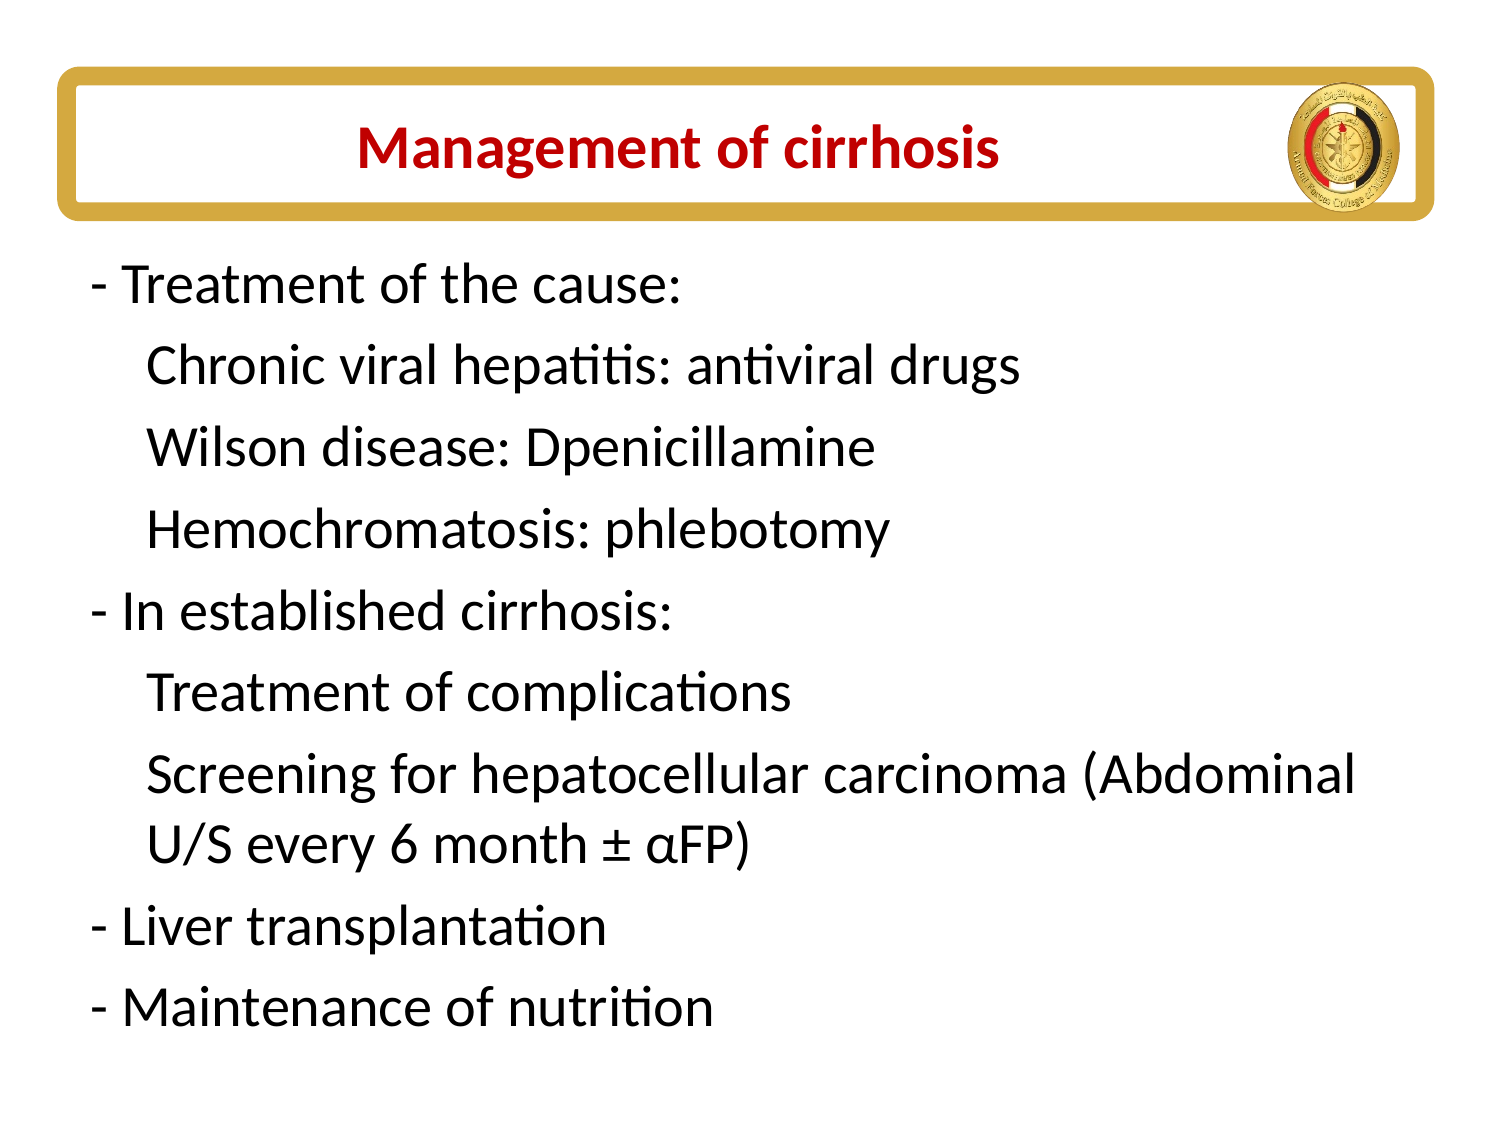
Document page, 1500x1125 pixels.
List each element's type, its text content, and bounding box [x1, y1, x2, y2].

title Management of cirrhosis [66, 98, 1292, 189]
picture [1292, 82, 1400, 213]
list - Treatment of the cause: Chronic viral hepatitis: antiviral drugs Wilson disease: Dpenicillamine Hemochromatosis: phlebotomy - In established cirrhosis: Treatment of complications Screening for hepatocellular carcinoma (Abdominal U/S every 6 month ± αFP) - Liver transplantation - Maintenance of nutrition [75, 237, 1425, 980]
